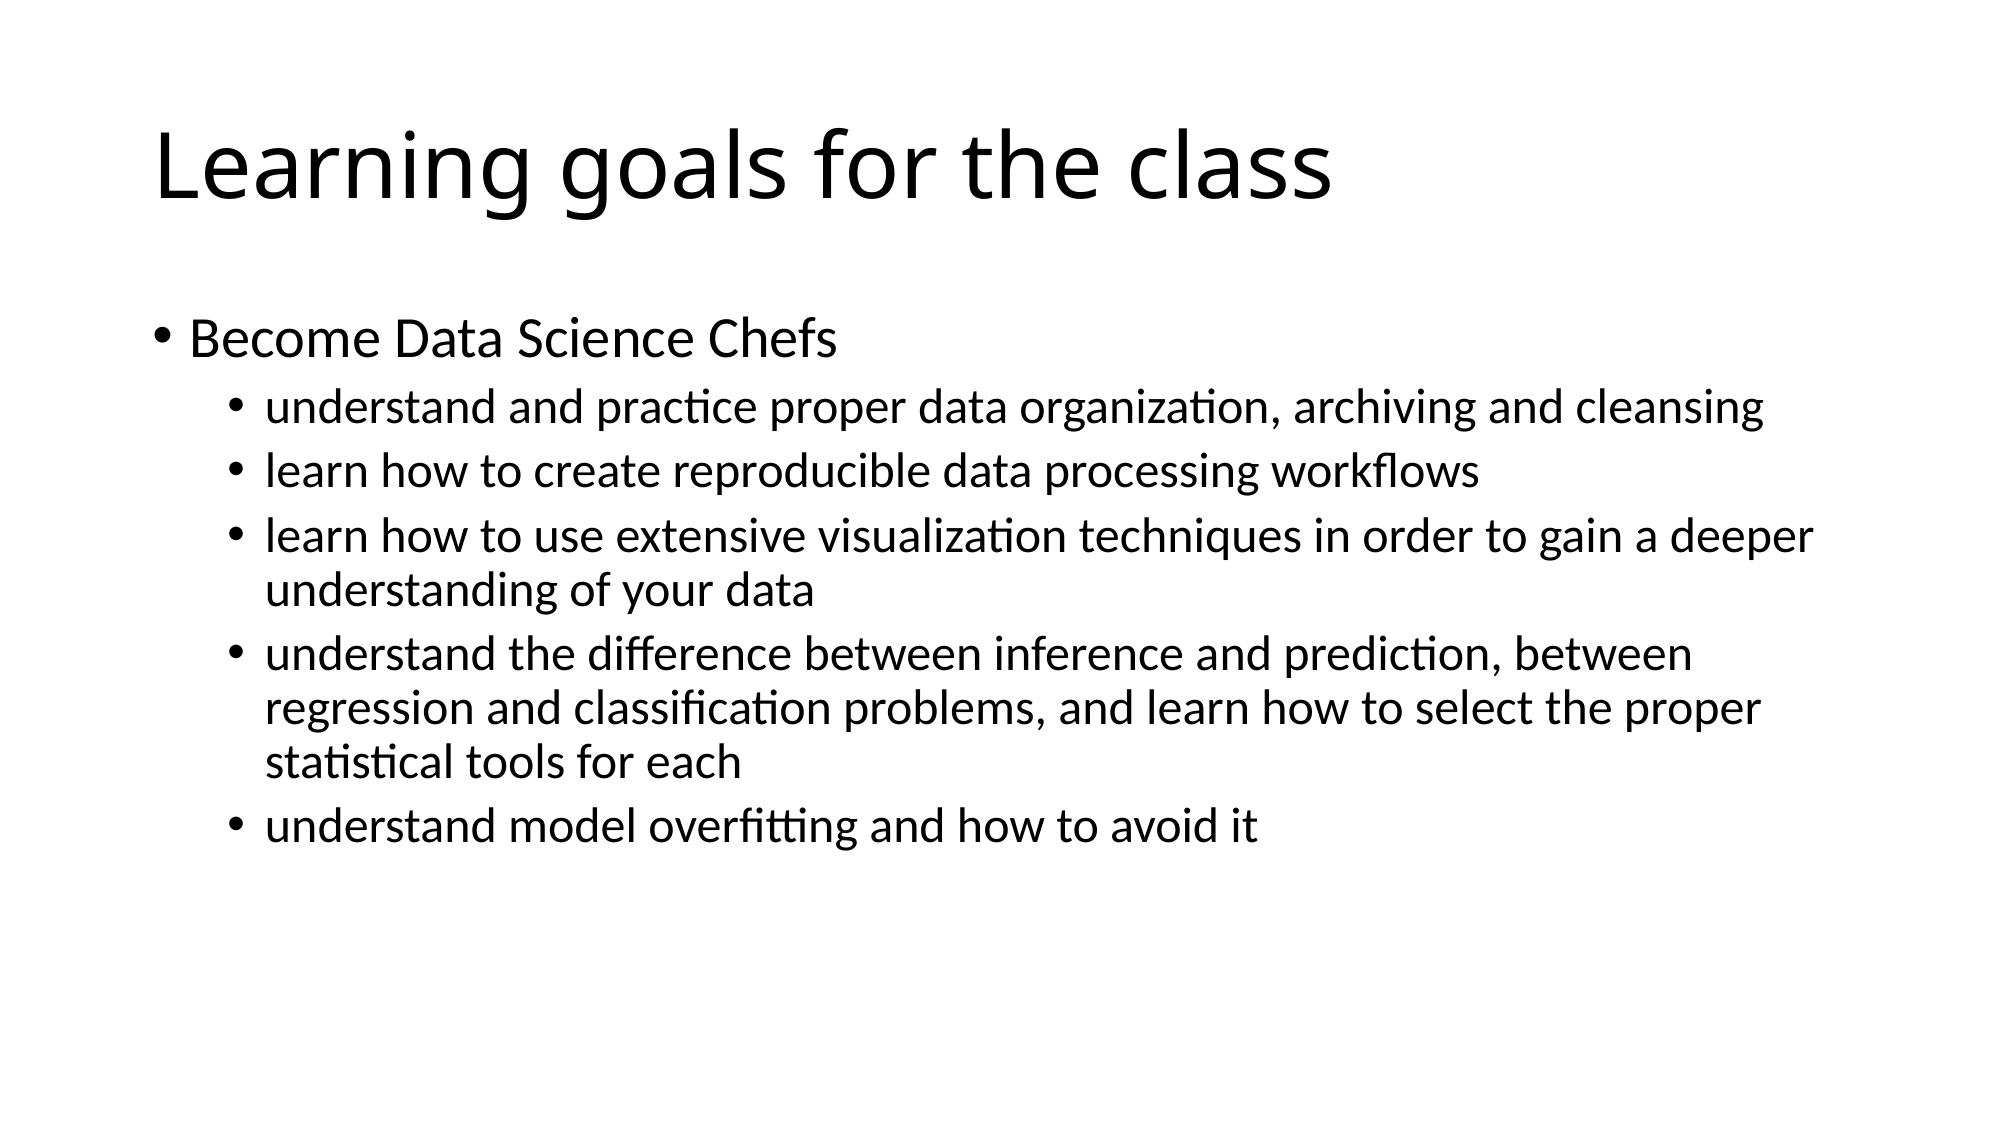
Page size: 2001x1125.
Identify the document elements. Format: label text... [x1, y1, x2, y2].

list Become Data Science Chefs understand and practice proper data organization, archiving and cleansing learn how to create reproducible data processing workflows learn how to use extensive visualization techniques in order to gain a deeper understanding of your data understand the difference between inference and prediction, between regression and classification problems, and learn how to select the proper statistical tools for each understand model overfitting and how to avoid it [137, 299, 1863, 1014]
title Learning goals for the class [137, 59, 1863, 278]
